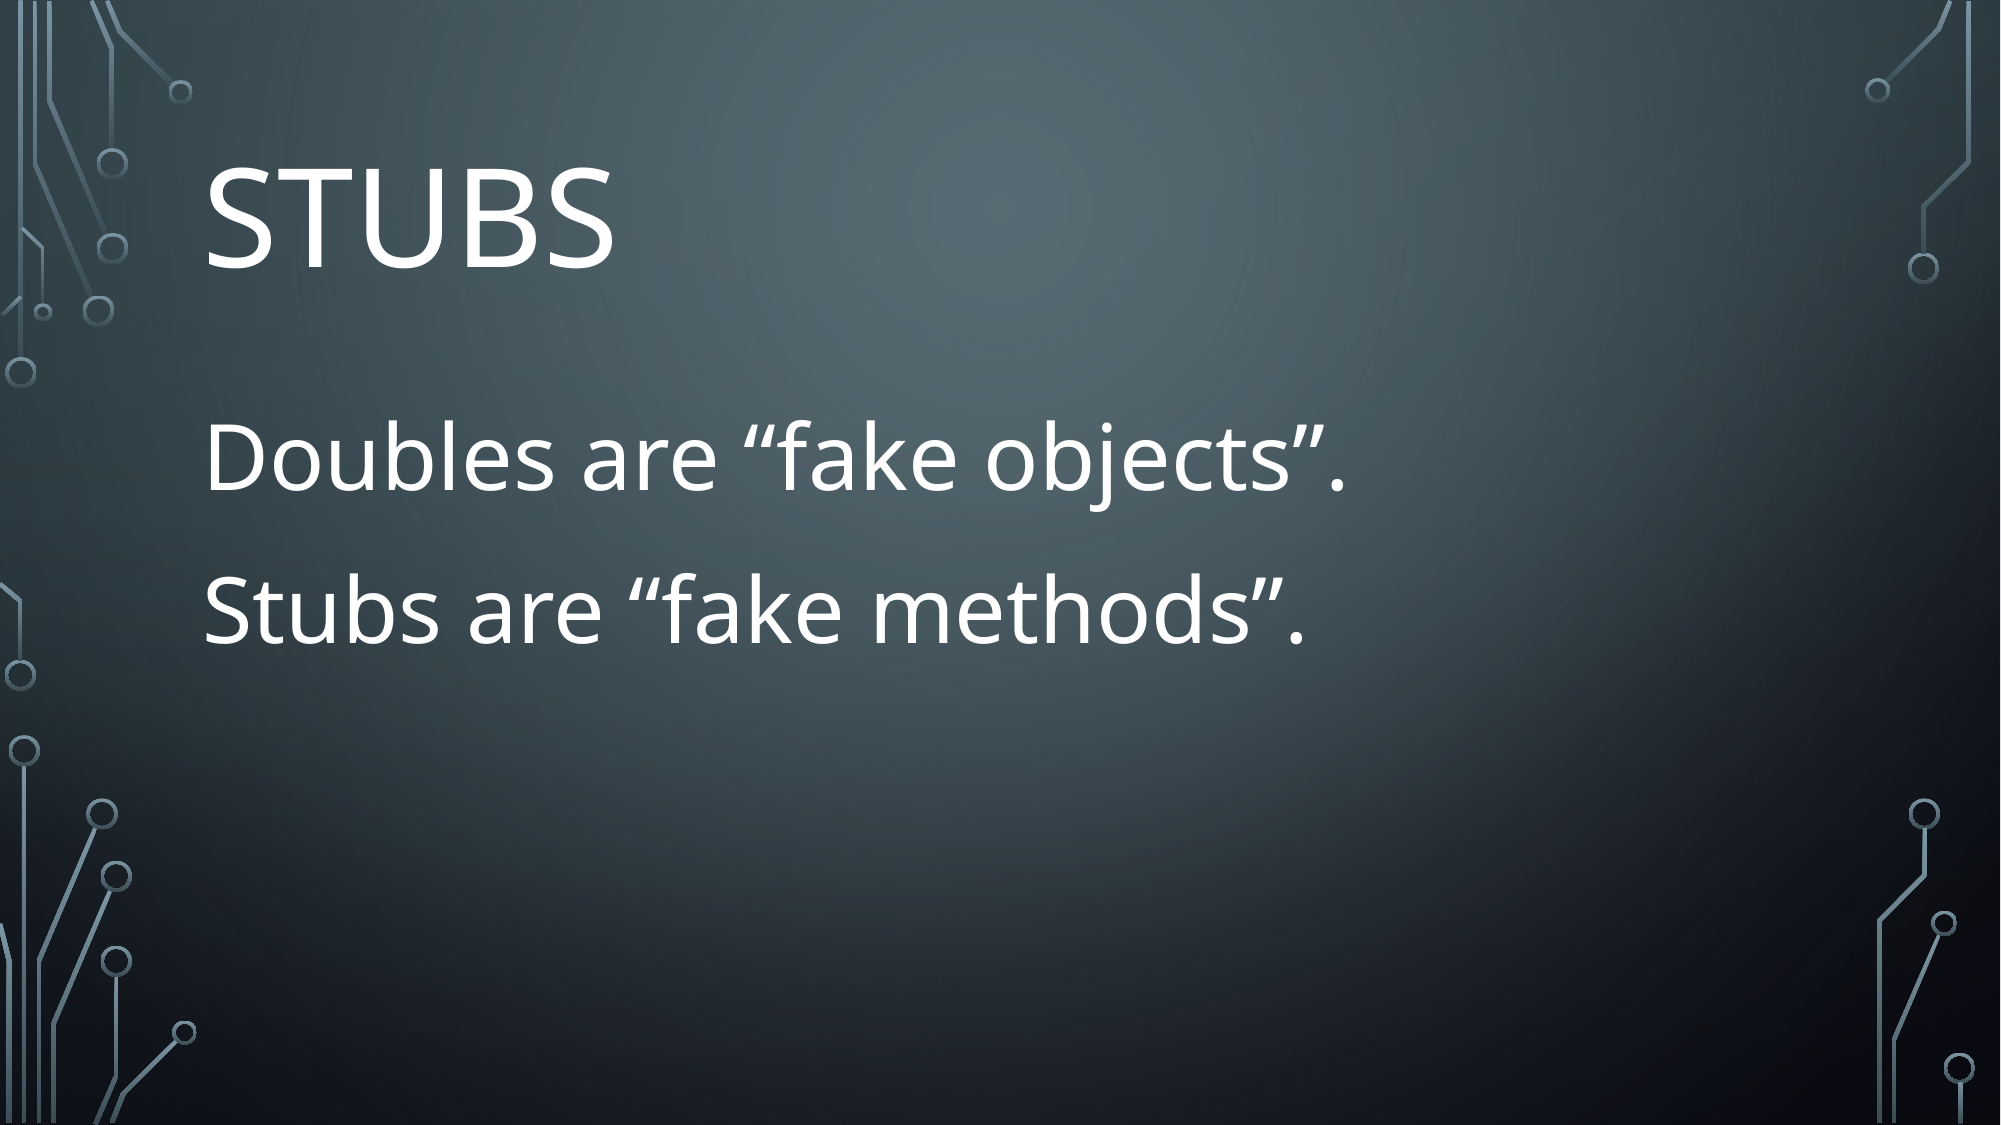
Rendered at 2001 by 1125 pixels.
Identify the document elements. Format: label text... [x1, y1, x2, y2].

list Doubles are “fake objects”. Stubs are “fake methods”. [187, 369, 1813, 950]
title stubs [187, 101, 1813, 344]
